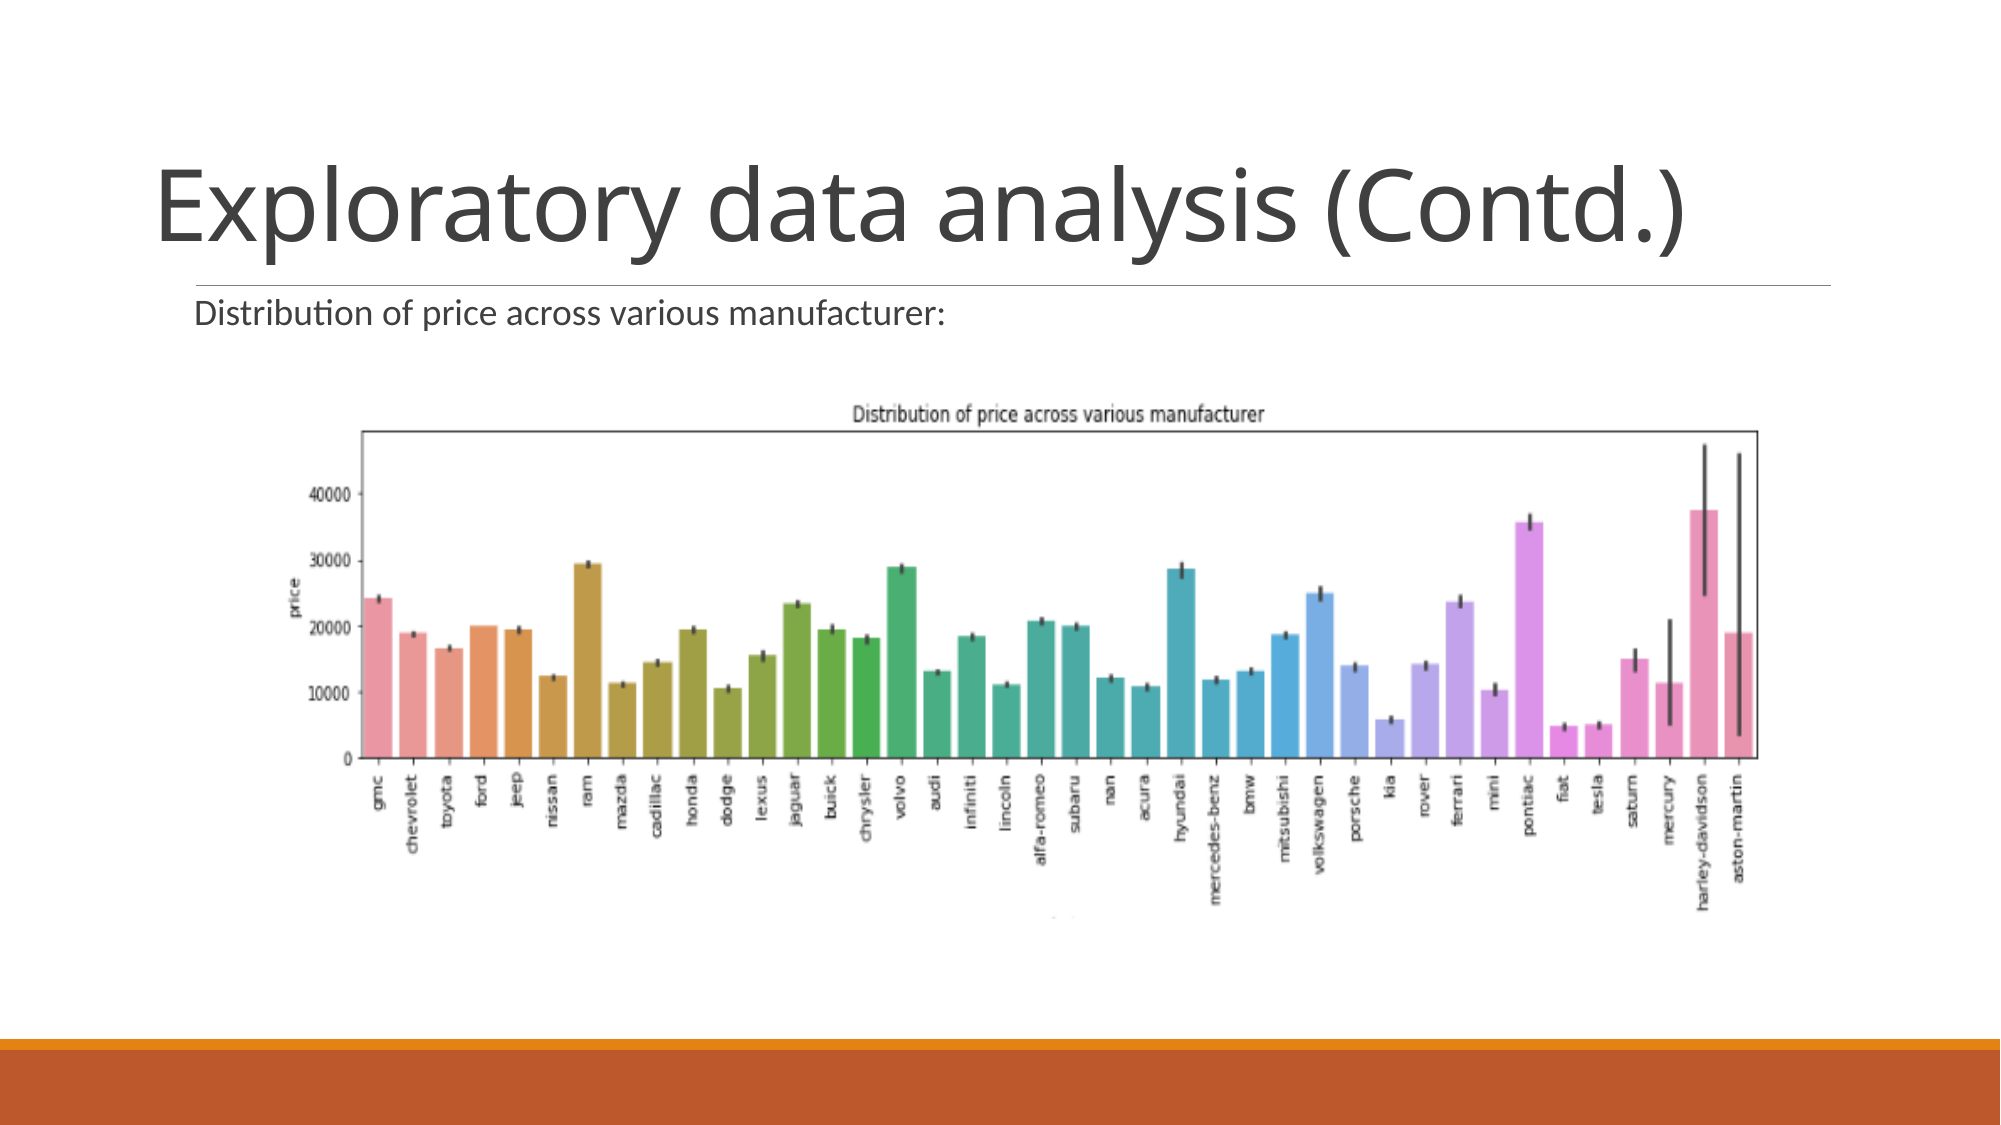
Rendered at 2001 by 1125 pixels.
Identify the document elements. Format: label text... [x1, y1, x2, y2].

picture [266, 386, 1772, 920]
list Distribution of price across various manufacturer: [194, 285, 1863, 1018]
title Exploratory data analysis (Contd.) [137, 55, 1863, 270]
